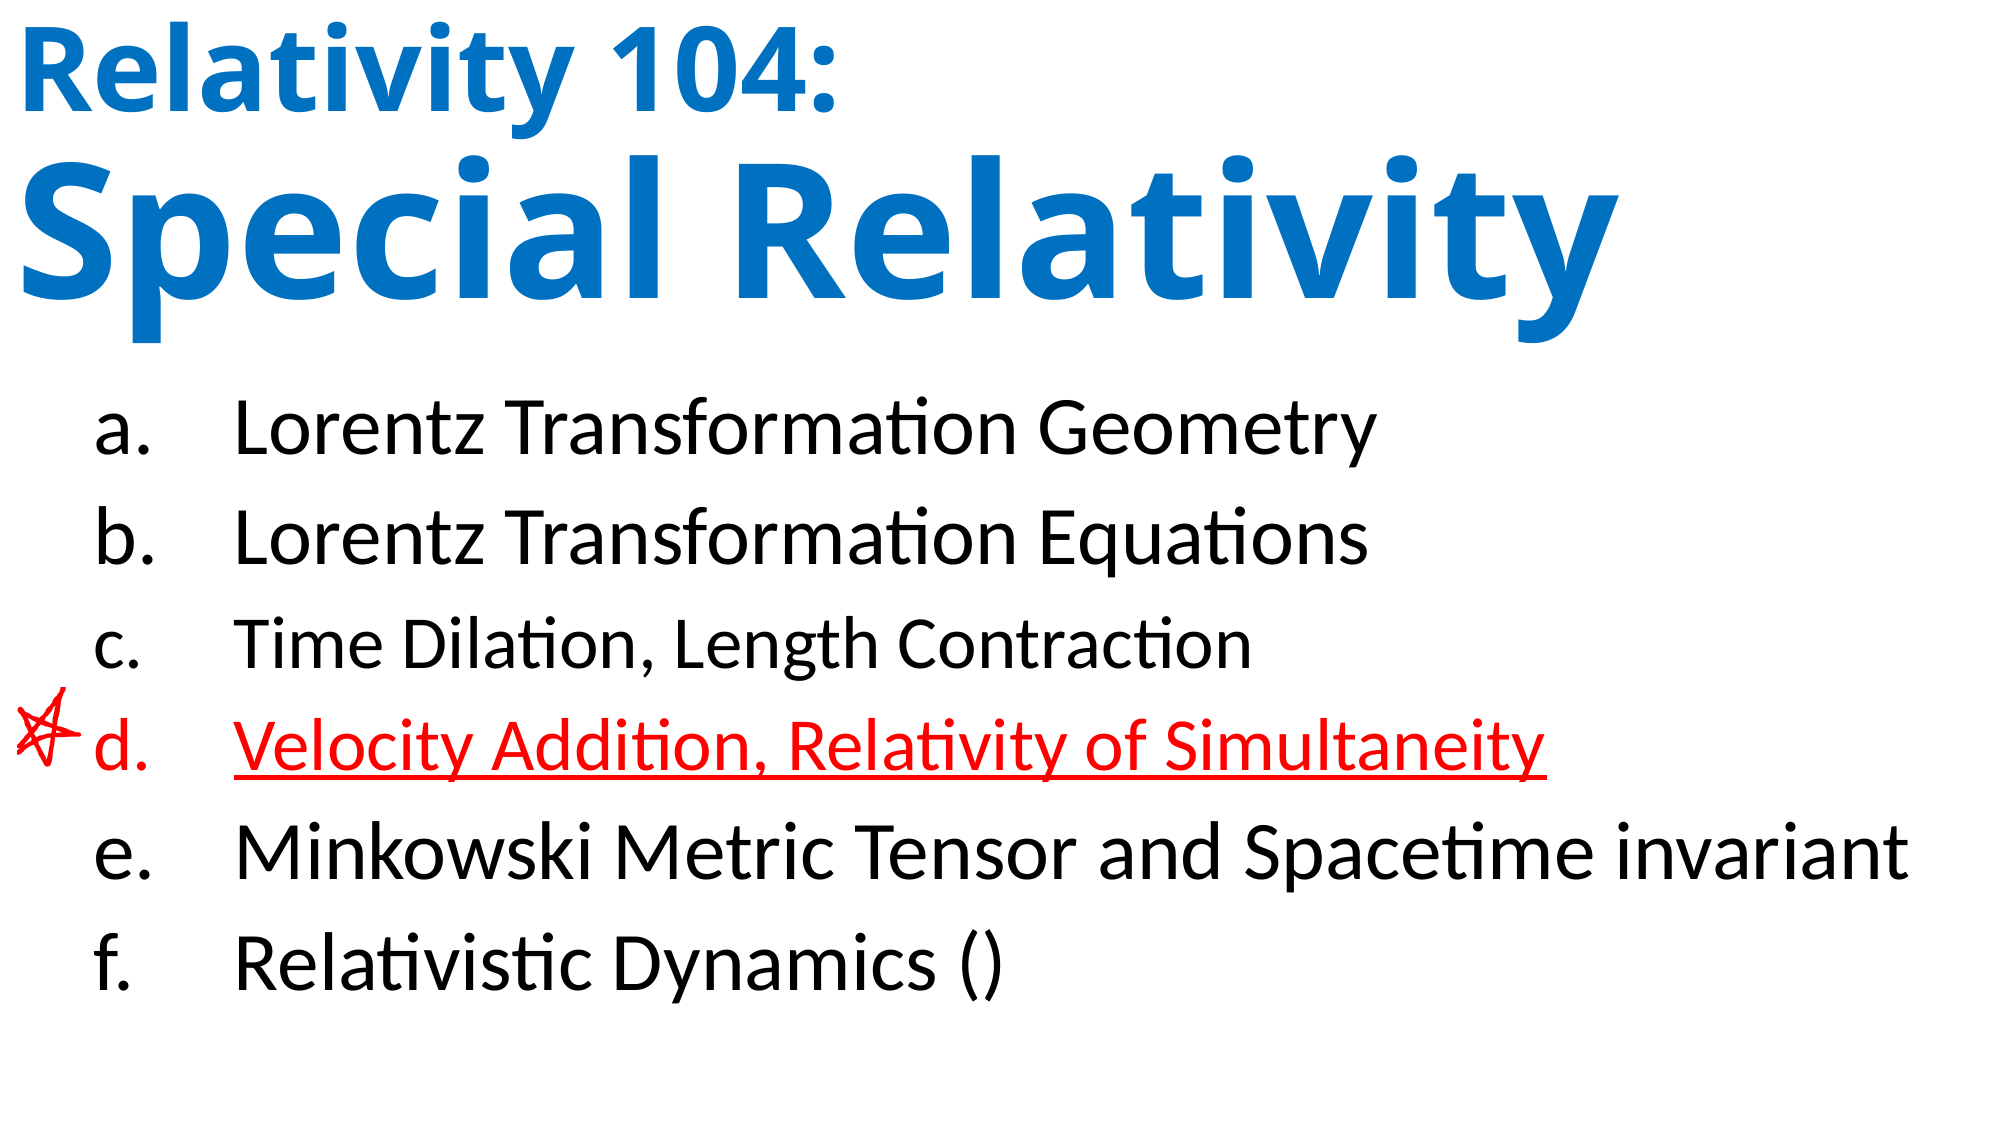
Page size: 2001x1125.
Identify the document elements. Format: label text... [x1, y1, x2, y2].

picture [17, 687, 89, 775]
title Relativity 104: Special Relativity [0, 0, 1759, 347]
